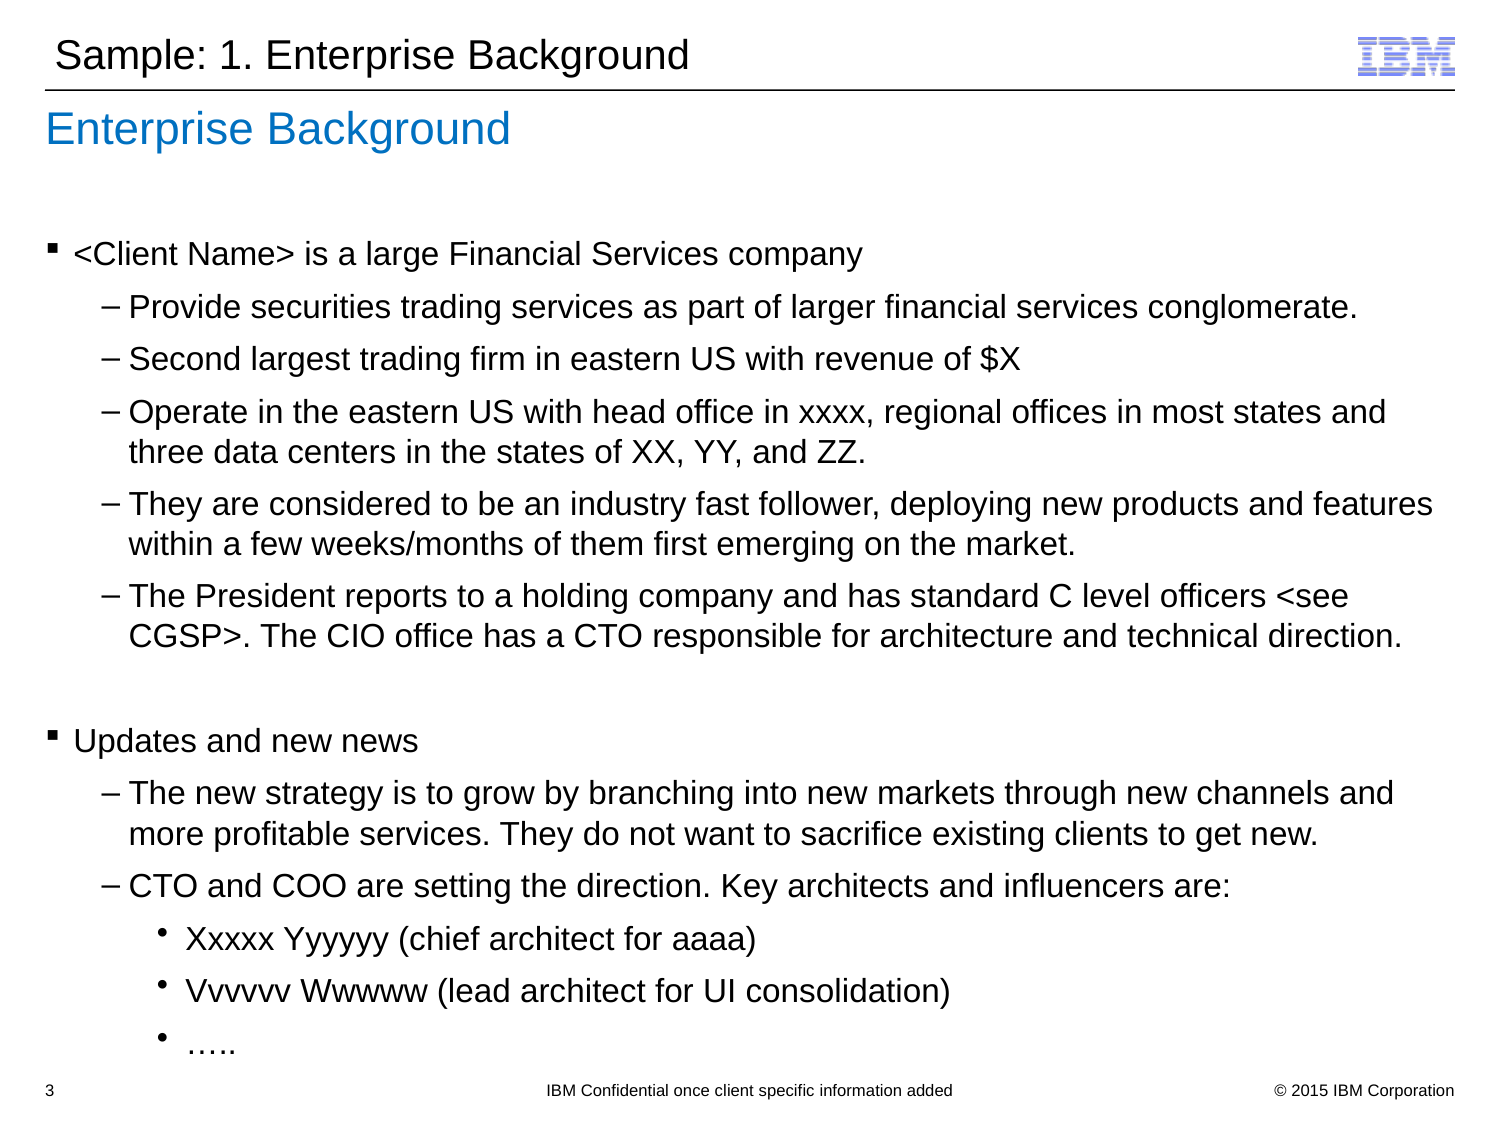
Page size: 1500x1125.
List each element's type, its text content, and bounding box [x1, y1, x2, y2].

title Enterprise Background [29, 97, 1455, 203]
text_box Sample: 1. Enterprise Background [39, 25, 706, 86]
picture [1358, 37, 1455, 76]
footer IBM Confidential once client specific information added [312, 1074, 1188, 1113]
slide_number 3 [29, 1072, 91, 1103]
list <Client Name> is a large Financial Services company Provide securities trading services as part of larger financial services conglomerate. Second largest trading firm in eastern US with revenue of $X Operate in the eastern US with head office in xxxx, regional offices in most states and three data centers in the states of XX, YY, and ZZ. They are considered to be an industry fast follower, deploying new products and features within a few weeks/months of them first emerging on the market. The President reports to a holding company and has standard C level officers <see CGSP>. The CIO office has a CTO responsible for architecture and technical direction. Updates and new news The new strategy is to grow by branching into new markets through new channels and more profitable services. They do not want to sacrifice existing clients to get new. CTO and COO are setting the direction. Key architects and influencers are: Xxxxx Yyyyyy (chief architect for aaaa) Vvvvvv Wwwww (lead architect for UI consolidation) ….. [29, 224, 1455, 960]
